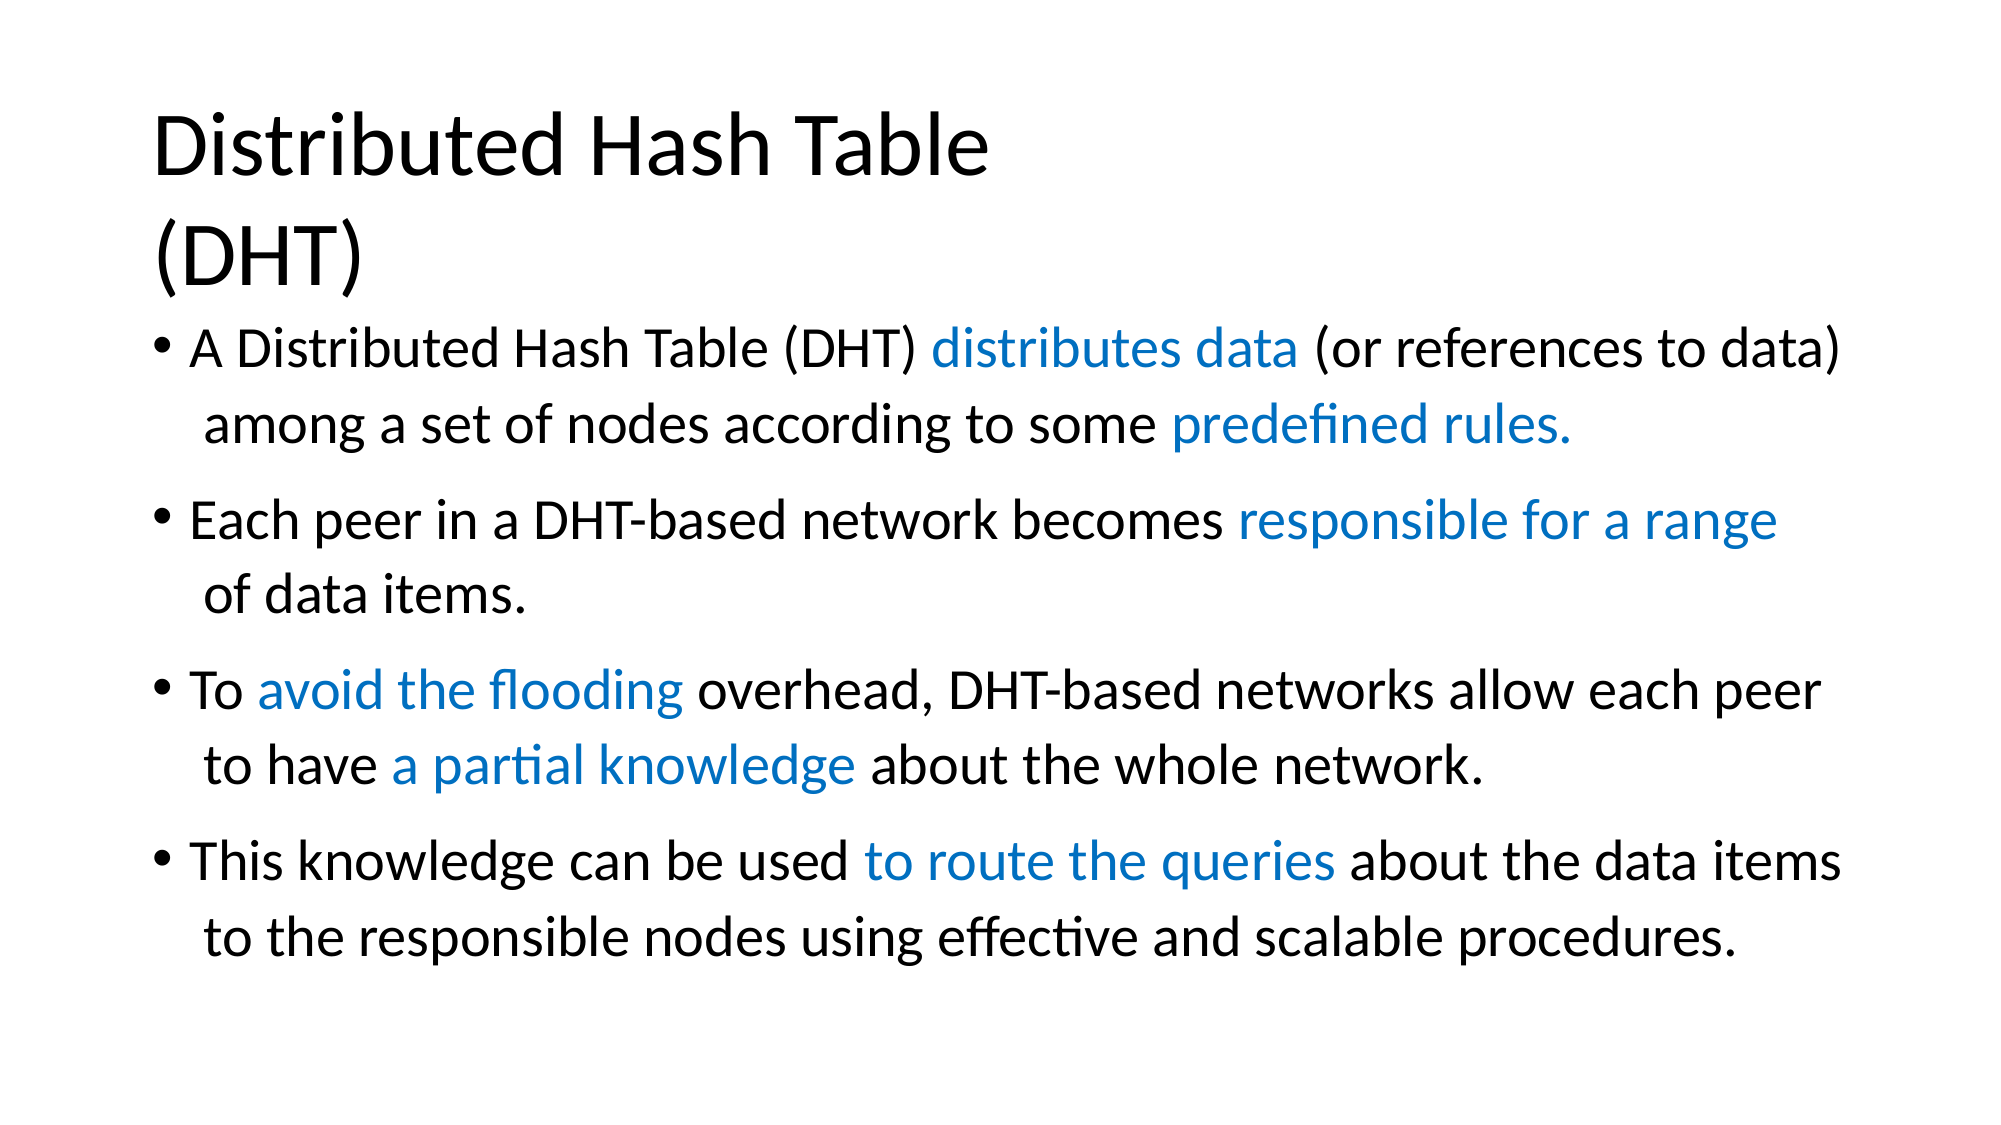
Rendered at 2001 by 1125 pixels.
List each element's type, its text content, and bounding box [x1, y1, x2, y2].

title Distributed Hash Table (DHT) [150, 81, 1216, 294]
text_box A Distributed Hash Table (DHT) distributes data (or references to data) among a set of nodes according to some predefined rules. Each peer in a DHT-based network becomes responsible for a range of data items. To avoid the flooding overhead, DHT-based networks allow each peer to have a partial knowledge about the whole network. This knowledge can be used to route the queries about the data items to the responsible nodes using effective and scalable procedures. [150, 294, 1849, 969]
